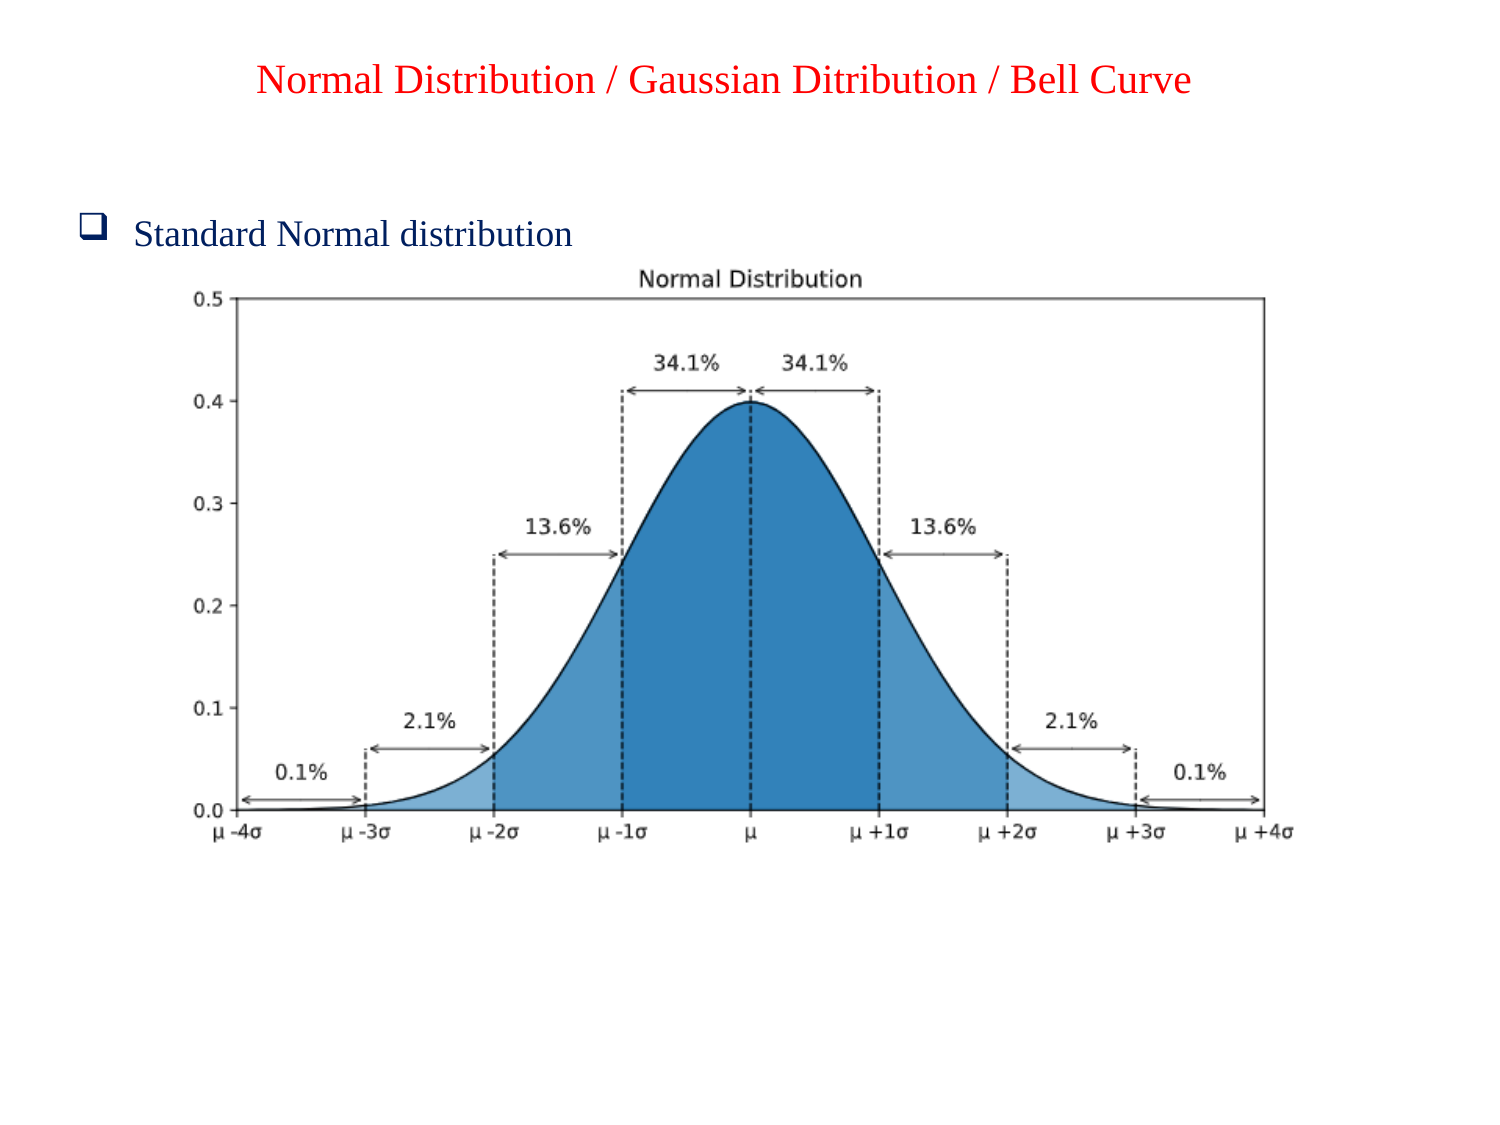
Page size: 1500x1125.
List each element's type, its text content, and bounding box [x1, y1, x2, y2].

text_box Standard Normal distribution [74, 207, 577, 255]
title Normal Distribution / Gaussian Ditribution / Bell Curve [254, 50, 1246, 240]
picture [150, 249, 1350, 860]
